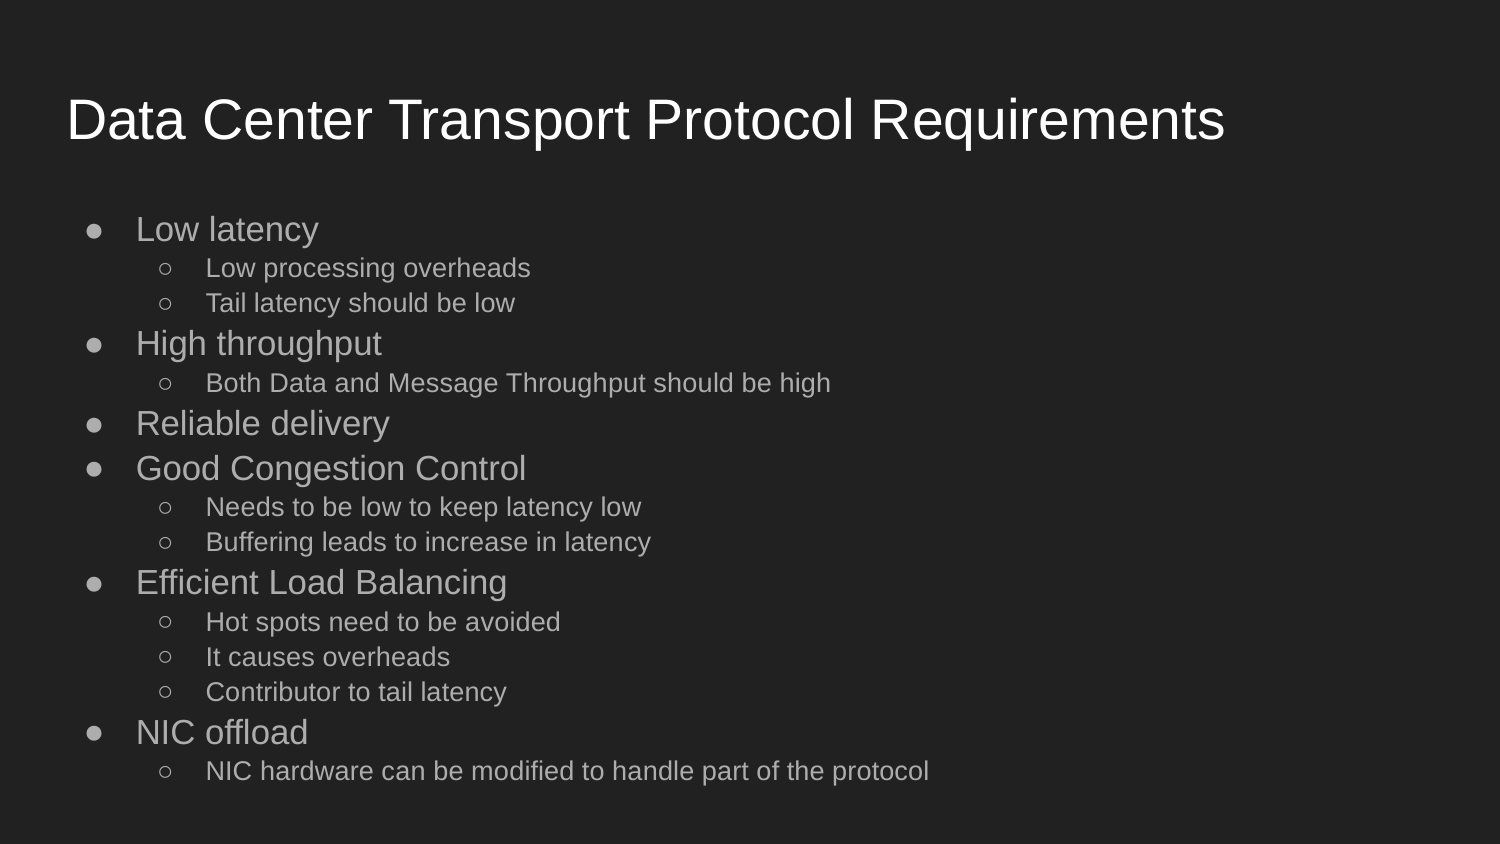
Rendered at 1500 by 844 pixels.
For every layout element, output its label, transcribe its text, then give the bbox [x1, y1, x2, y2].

title Data Center Transport Protocol Requirements [51, 72, 1449, 167]
list Low latency Low processing overheads Tail latency should be low High throughput Both Data and Message Throughput should be high Reliable delivery Good Congestion Control Needs to be low to keep latency low Buffering leads to increase in latency Efficient Load Balancing Hot spots need to be avoided It causes overheads Contributor to tail latency NIC offload NIC hardware can be modified to handle part of the protocol [51, 189, 1449, 810]
